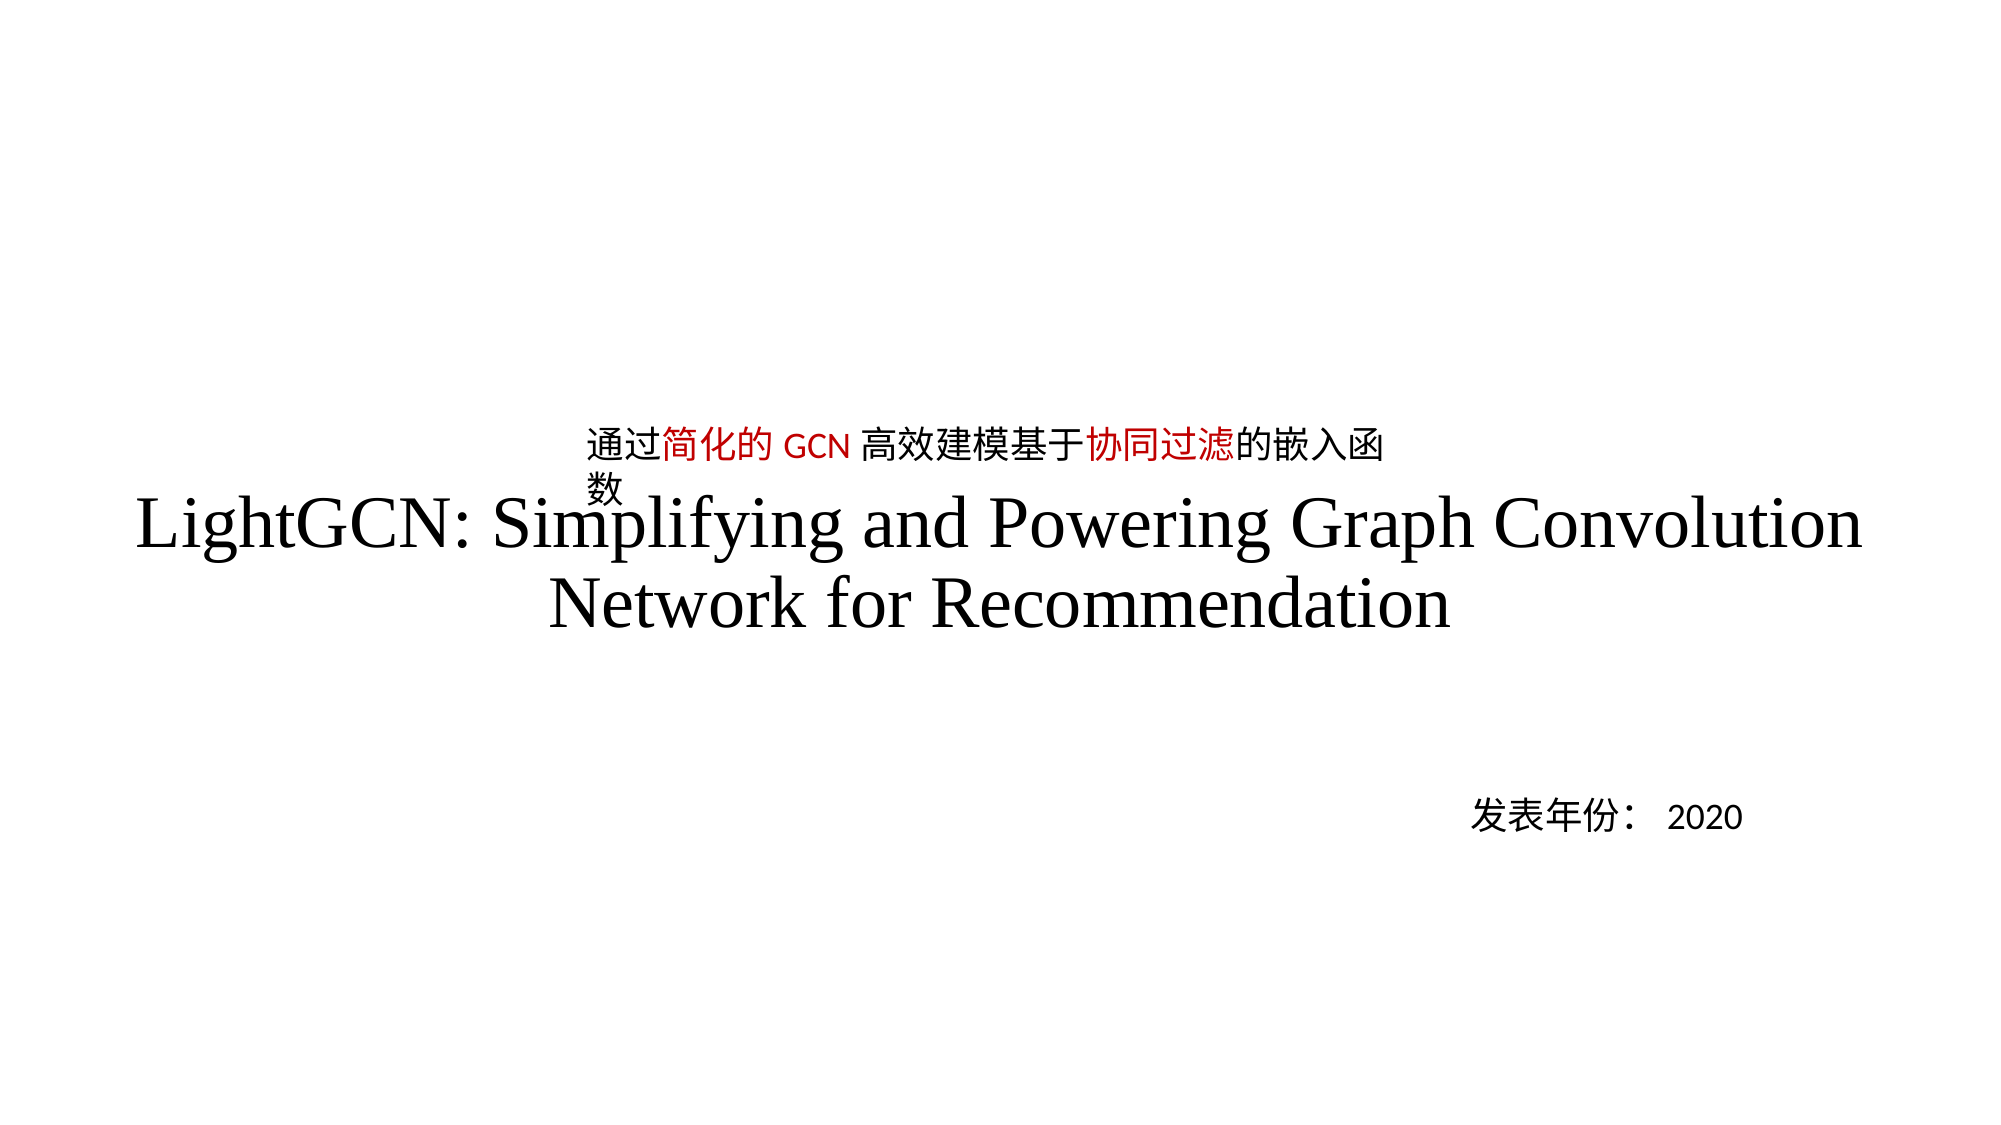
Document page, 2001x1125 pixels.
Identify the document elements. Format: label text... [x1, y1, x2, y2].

text_box 通过简化的GCN高效建模基于协同过滤的嵌入函数 [572, 413, 1428, 519]
title LightGCN: Simplifying and Powering Graph Convolution Network for Recommendation [0, 474, 2000, 651]
text_box 发表年份：2020 [1455, 784, 1767, 845]
